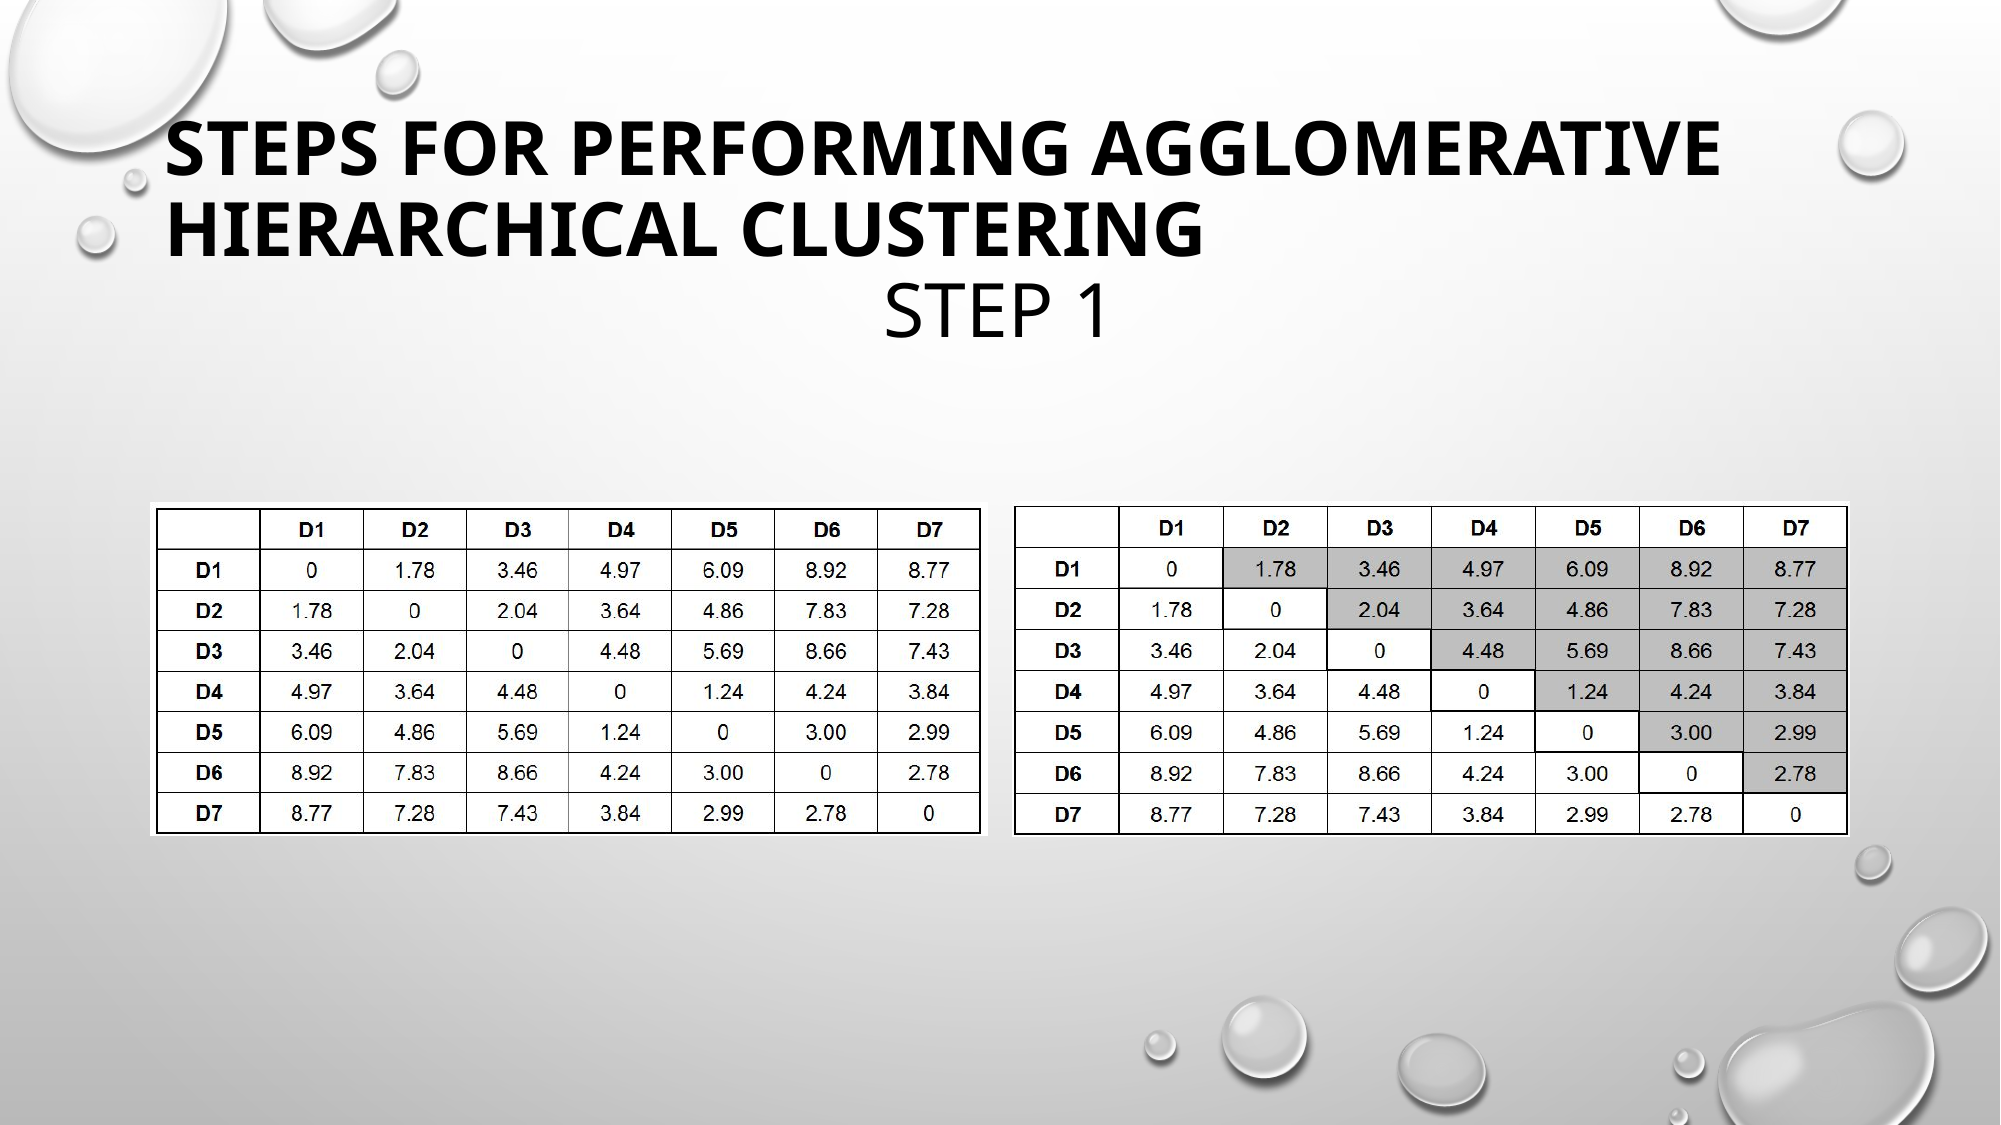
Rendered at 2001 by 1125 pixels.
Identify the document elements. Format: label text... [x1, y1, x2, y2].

title Steps for Performing Agglomerative Hierarchical Clustering STEP 1 [149, 101, 1851, 364]
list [149, 502, 988, 837]
list [1569, 397, 2000, 948]
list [1012, 500, 1851, 838]
picture [0, 0, 2000, 1125]
